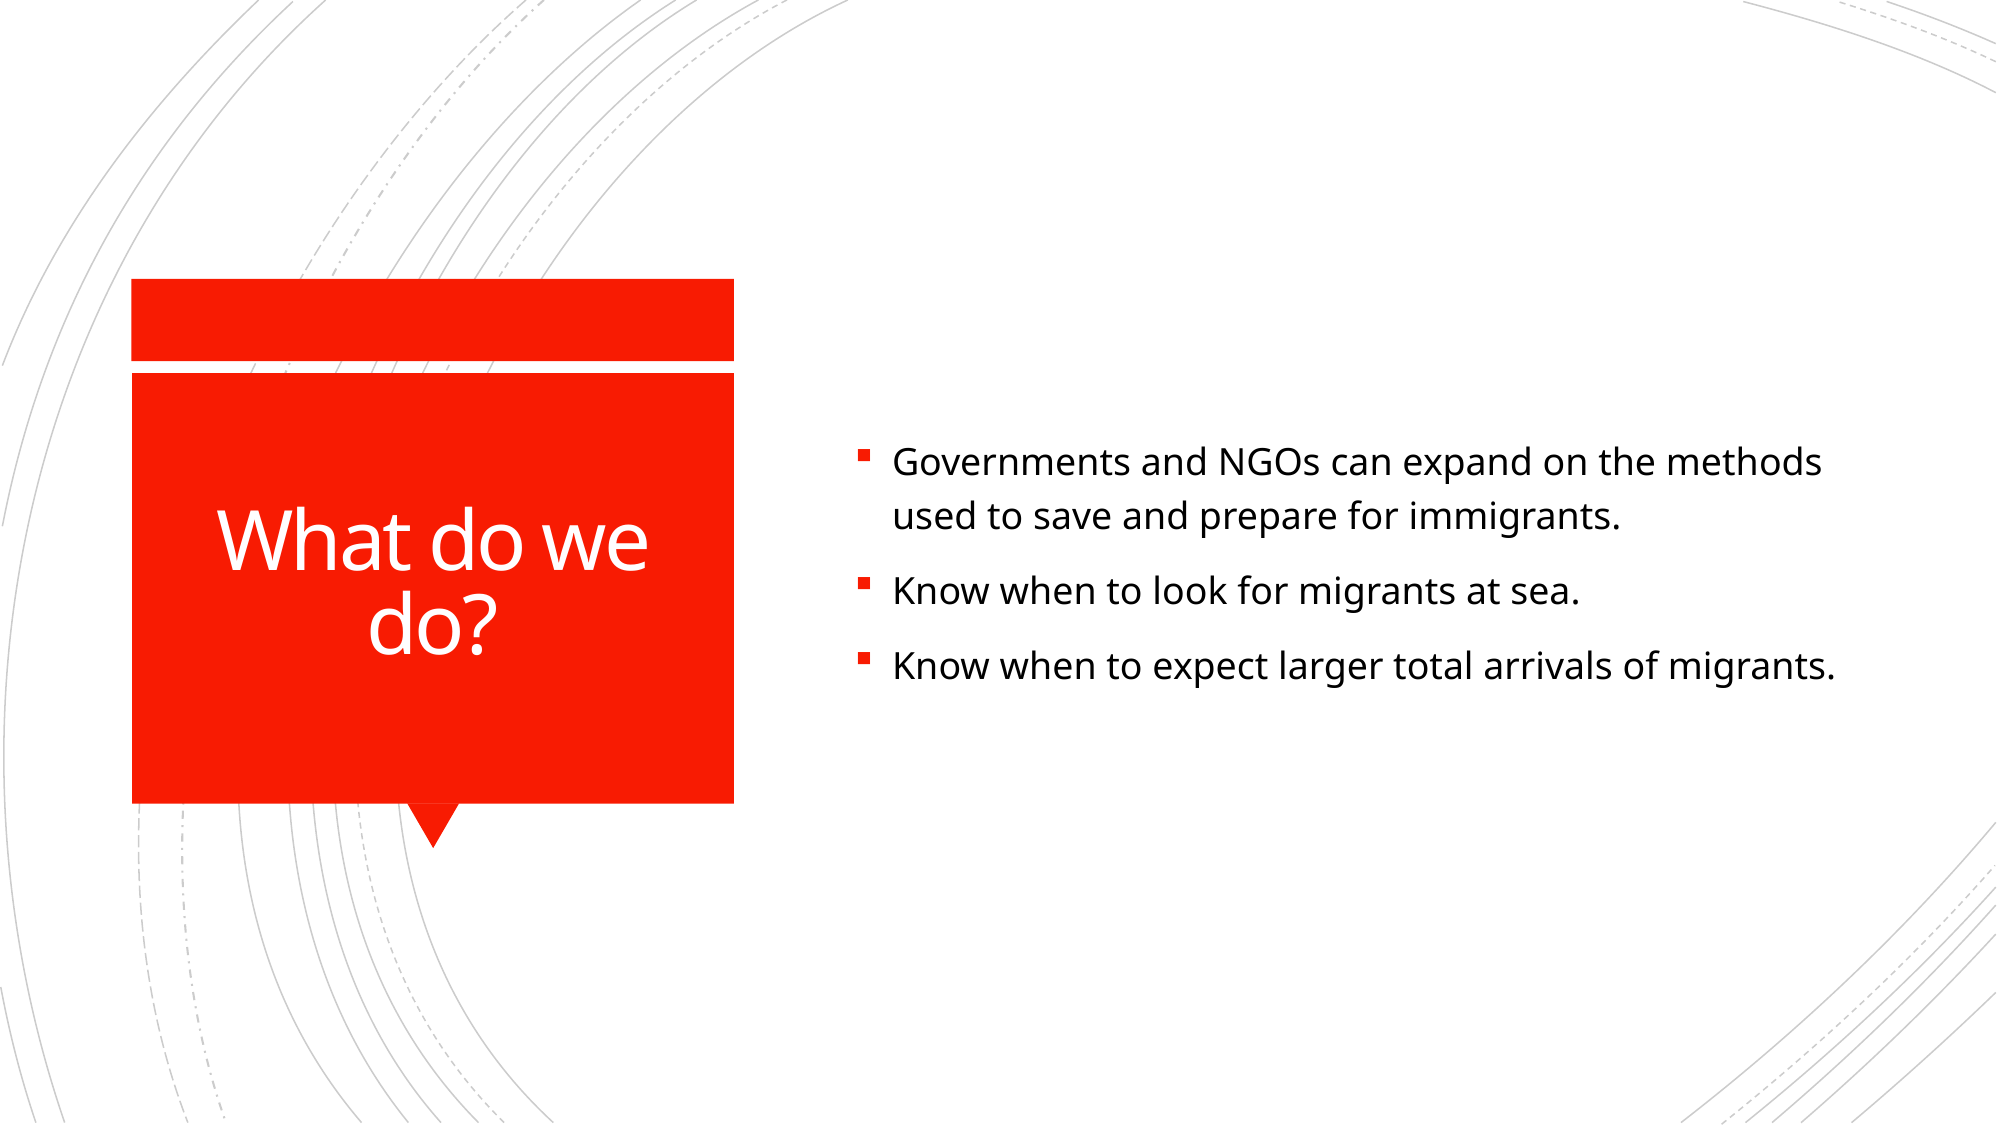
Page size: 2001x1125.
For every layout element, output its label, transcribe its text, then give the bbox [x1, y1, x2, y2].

list Governments and NGOs can expand on the methods used to save and prepare for immigrants. Know when to look for migrants at sea. Know when to expect larger total arrivals of migrants. [839, 131, 1871, 993]
title What do we do? [145, 385, 720, 789]
